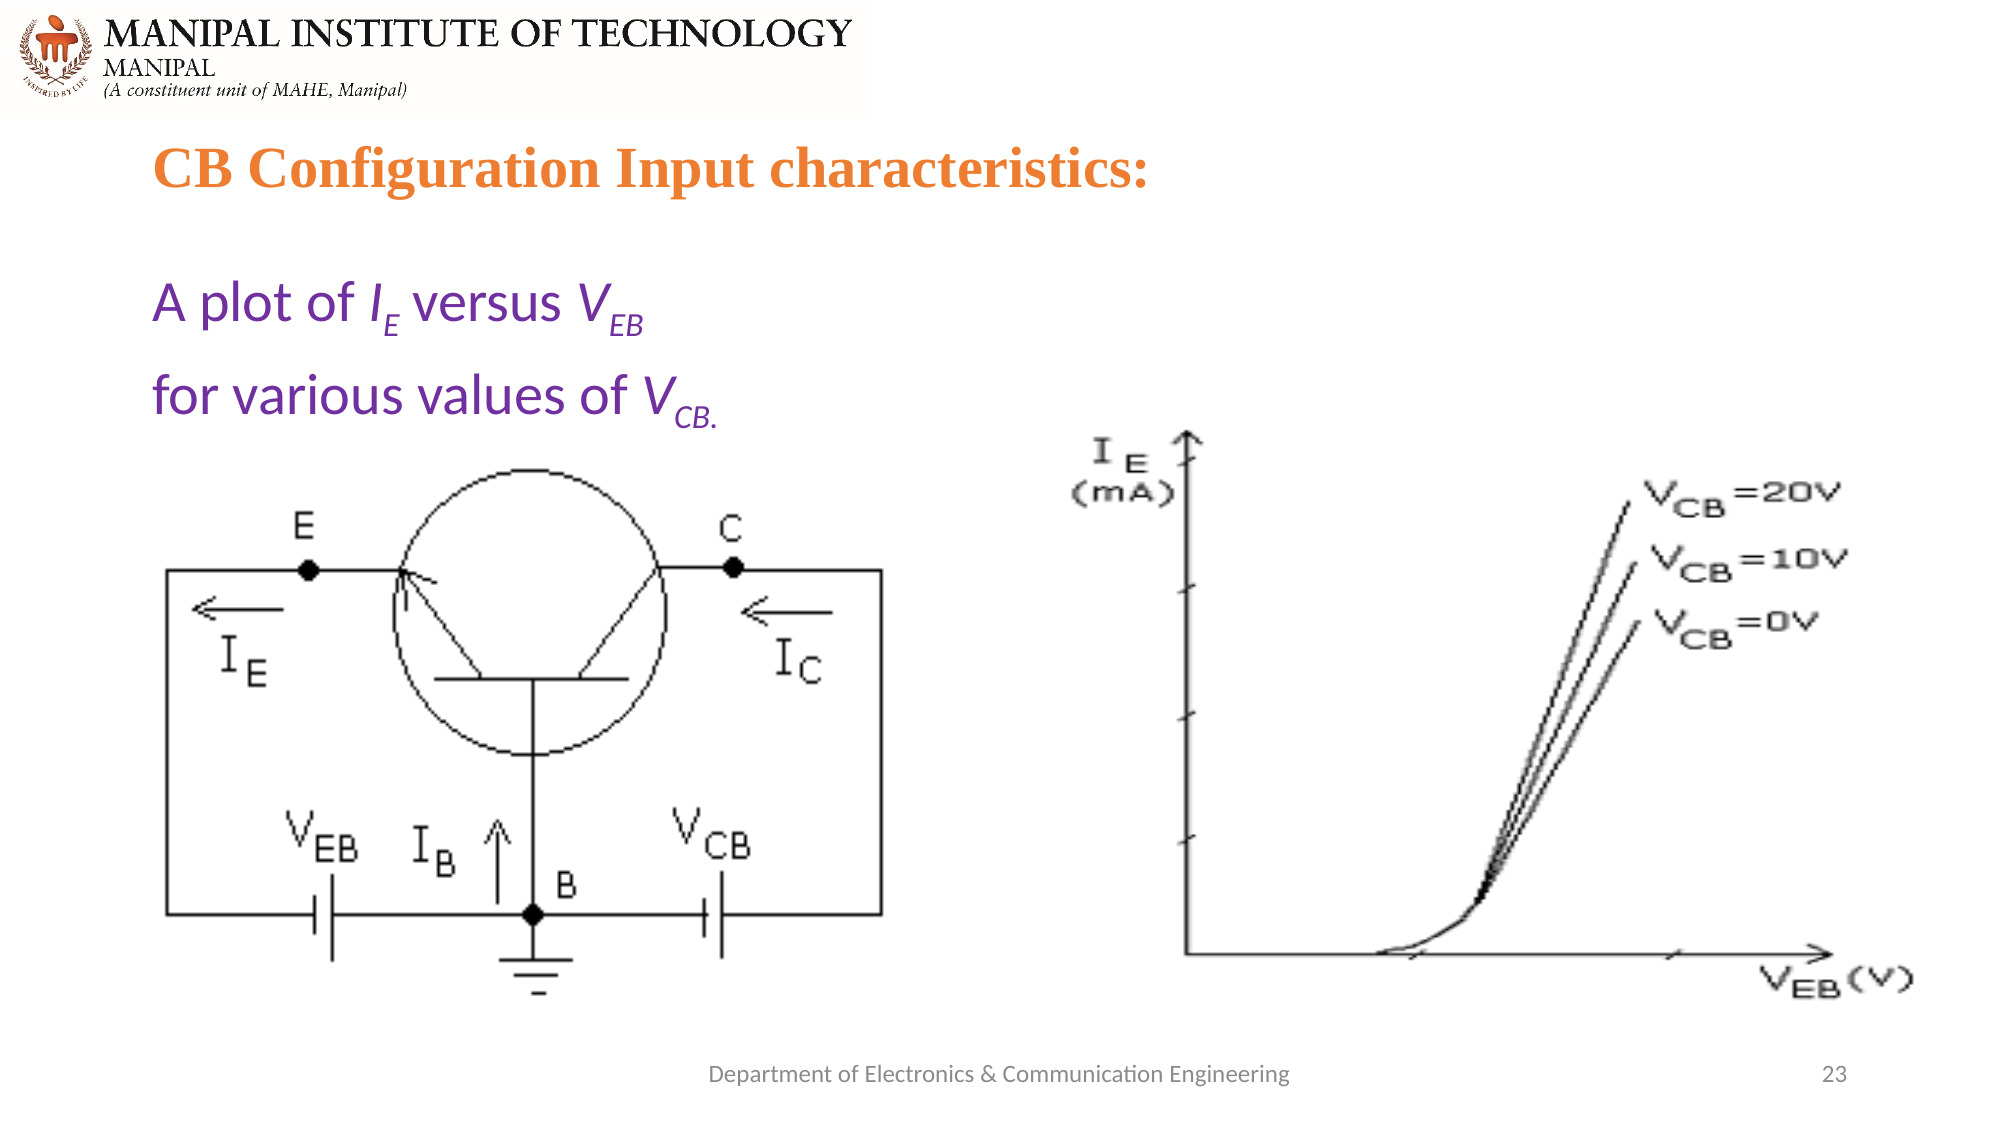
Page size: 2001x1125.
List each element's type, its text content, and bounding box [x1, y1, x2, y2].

footer Department of Electronics & Communication Engineering [662, 1042, 1338, 1103]
picture [0, 2, 869, 119]
slide_number 23 [1412, 1042, 1863, 1103]
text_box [1059, 413, 1932, 1014]
list A plot of IE versus VEB for various values of VCB. [137, 256, 1863, 1014]
picture [137, 440, 925, 1014]
title CB Configuration Input characteristics: [137, 129, 1863, 219]
